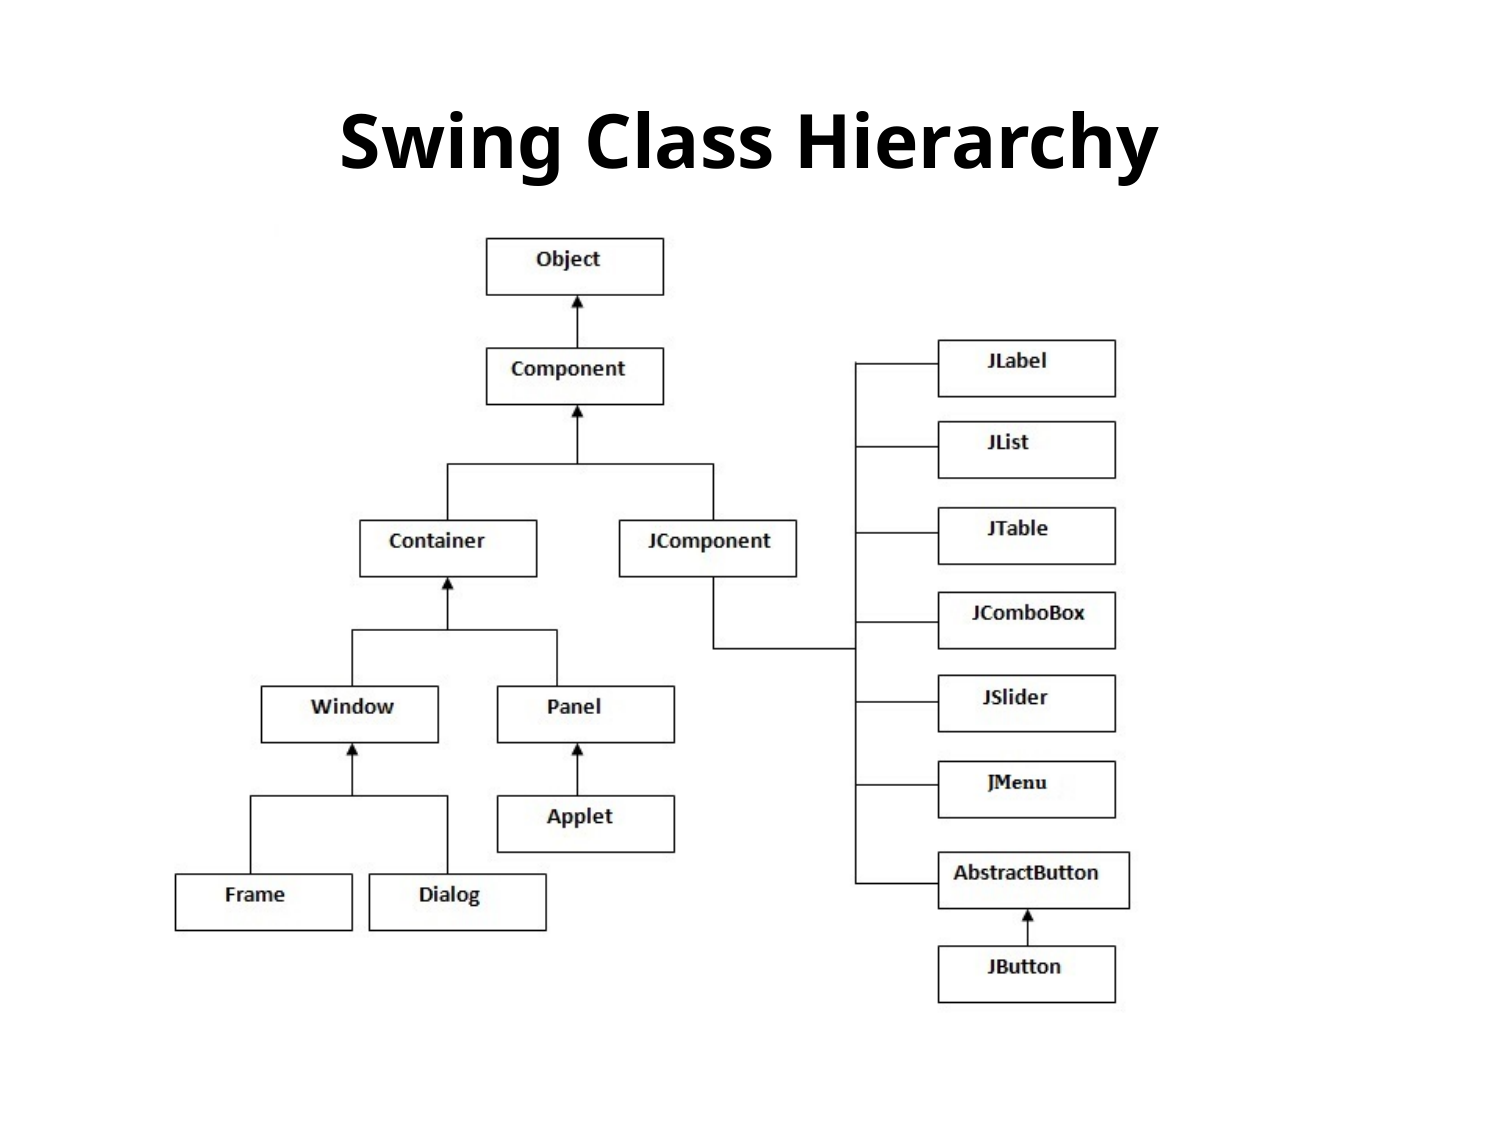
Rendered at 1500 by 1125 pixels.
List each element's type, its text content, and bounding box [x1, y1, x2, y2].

title Swing Class Hierarchy [75, 45, 1425, 233]
picture [149, 224, 1157, 1038]
